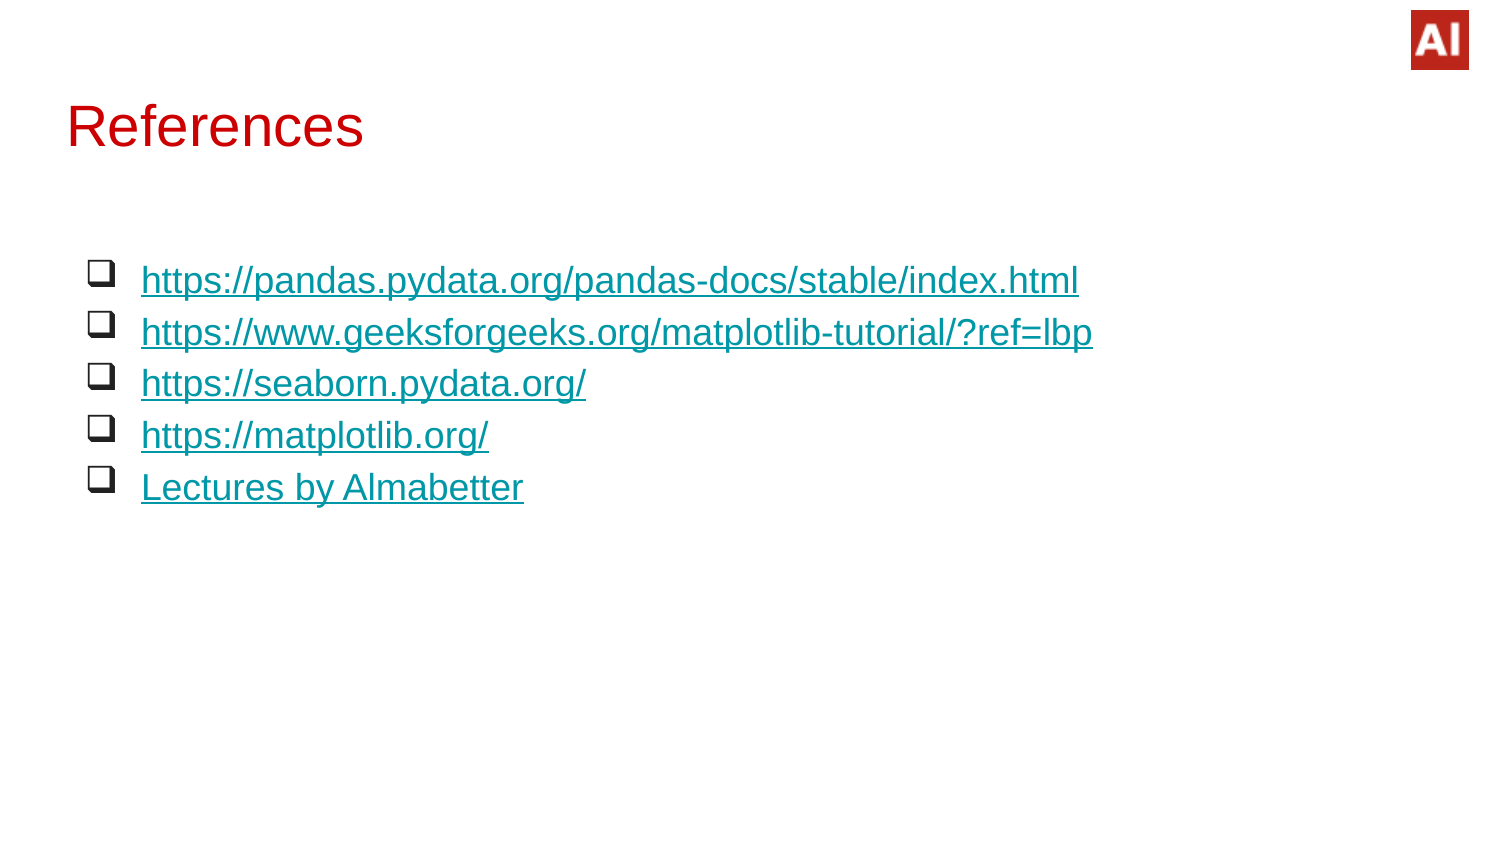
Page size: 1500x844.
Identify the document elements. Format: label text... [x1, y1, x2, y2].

title References [51, 72, 1449, 167]
list https://pandas.pydata.org/pandas-docs/stable/index.html https://www.geeksforgeeks.org/matplotlib-tutorial/?ref=lbp https://seaborn.pydata.org/ https://matplotlib.org/ Lectures by Almabetter [51, 189, 1449, 750]
picture [1411, 10, 1469, 70]
